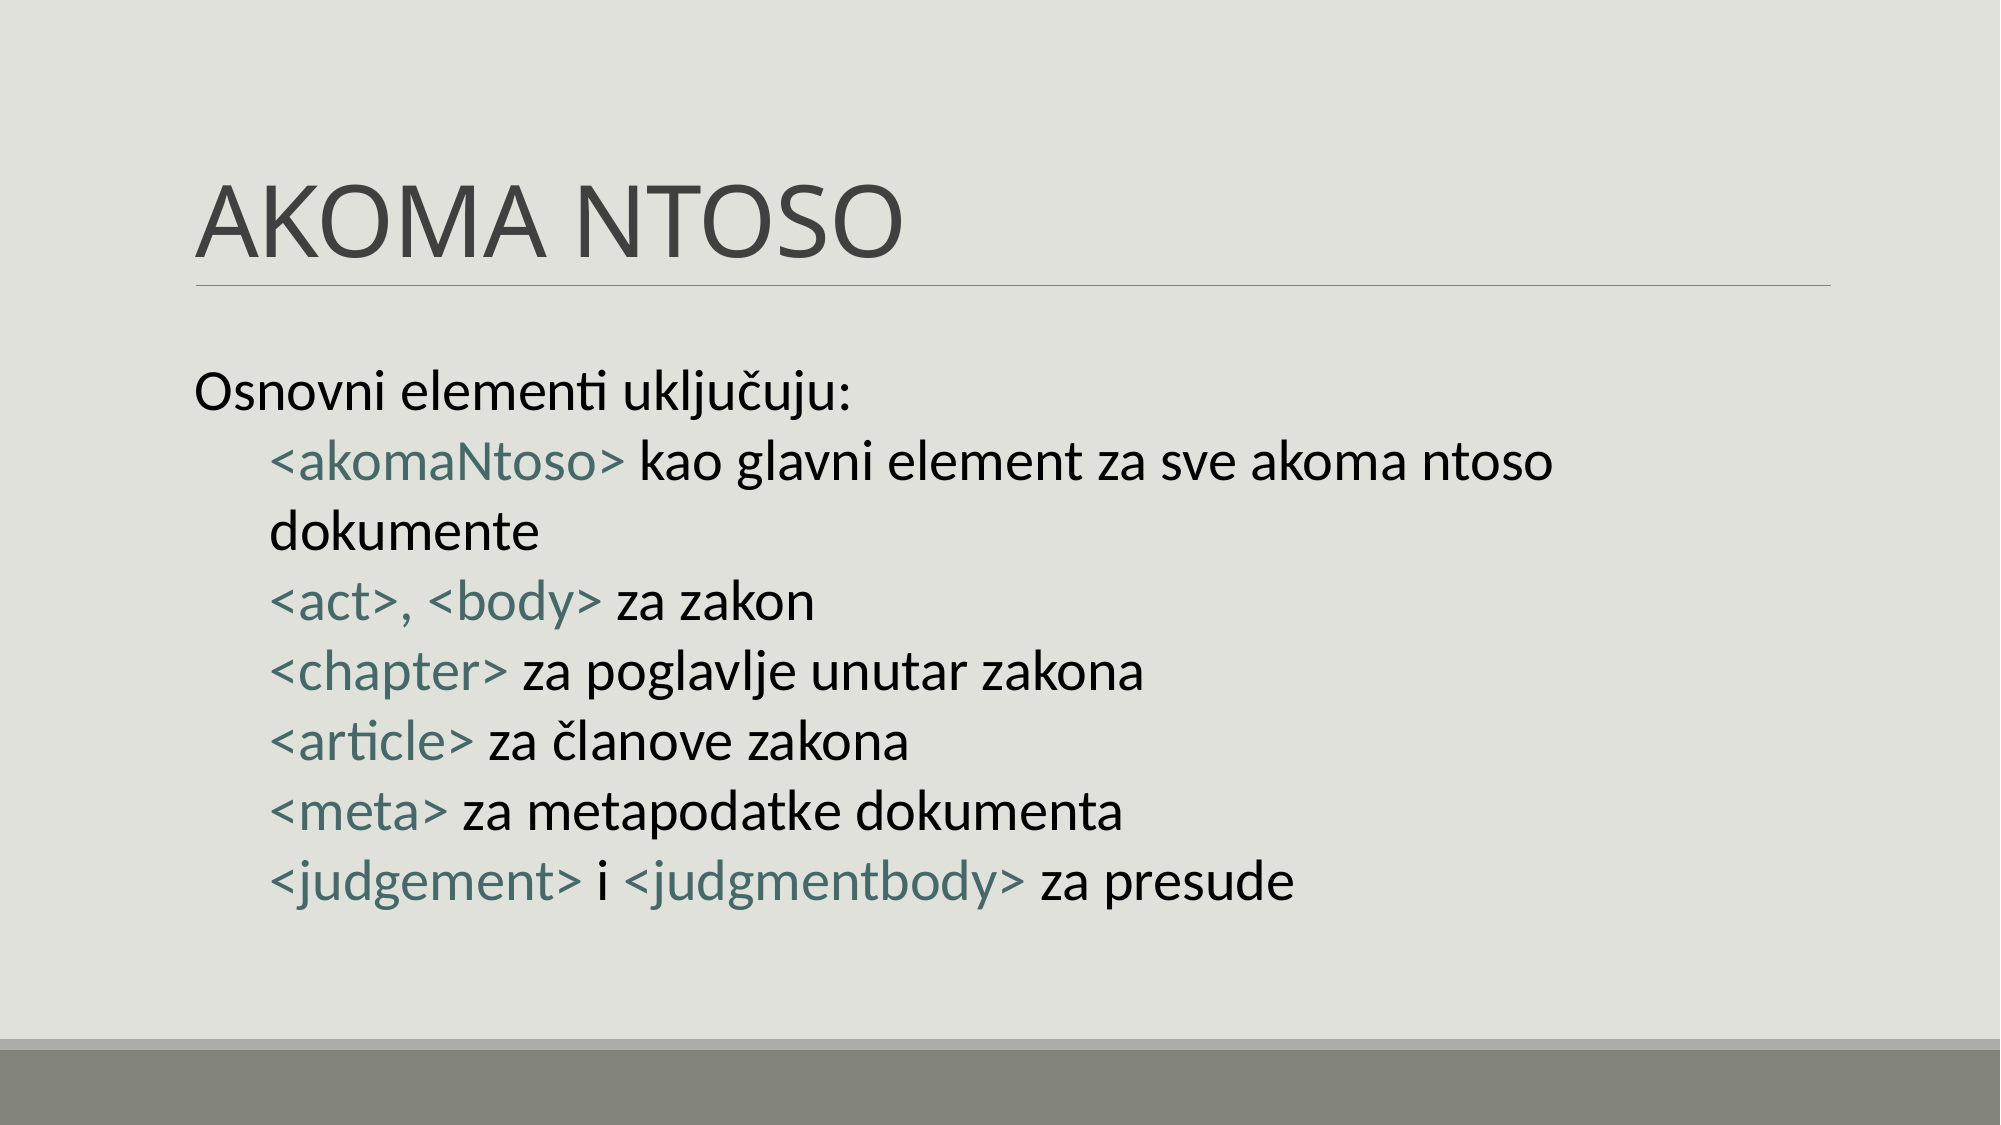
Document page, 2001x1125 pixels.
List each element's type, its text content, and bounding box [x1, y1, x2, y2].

title AKOMA NTOSO [180, 47, 1830, 285]
text_box Osnovni elementi uključuju: <akomaNtoso> kao glavni element za sve akoma ntoso dokumente <act>, <body> za zakon <chapter> za poglavlje unutar zakona <article> za članove zakona <meta> za metapodatke dokumenta <judgement> i <judgmentbody> za presude [179, 344, 1830, 920]
